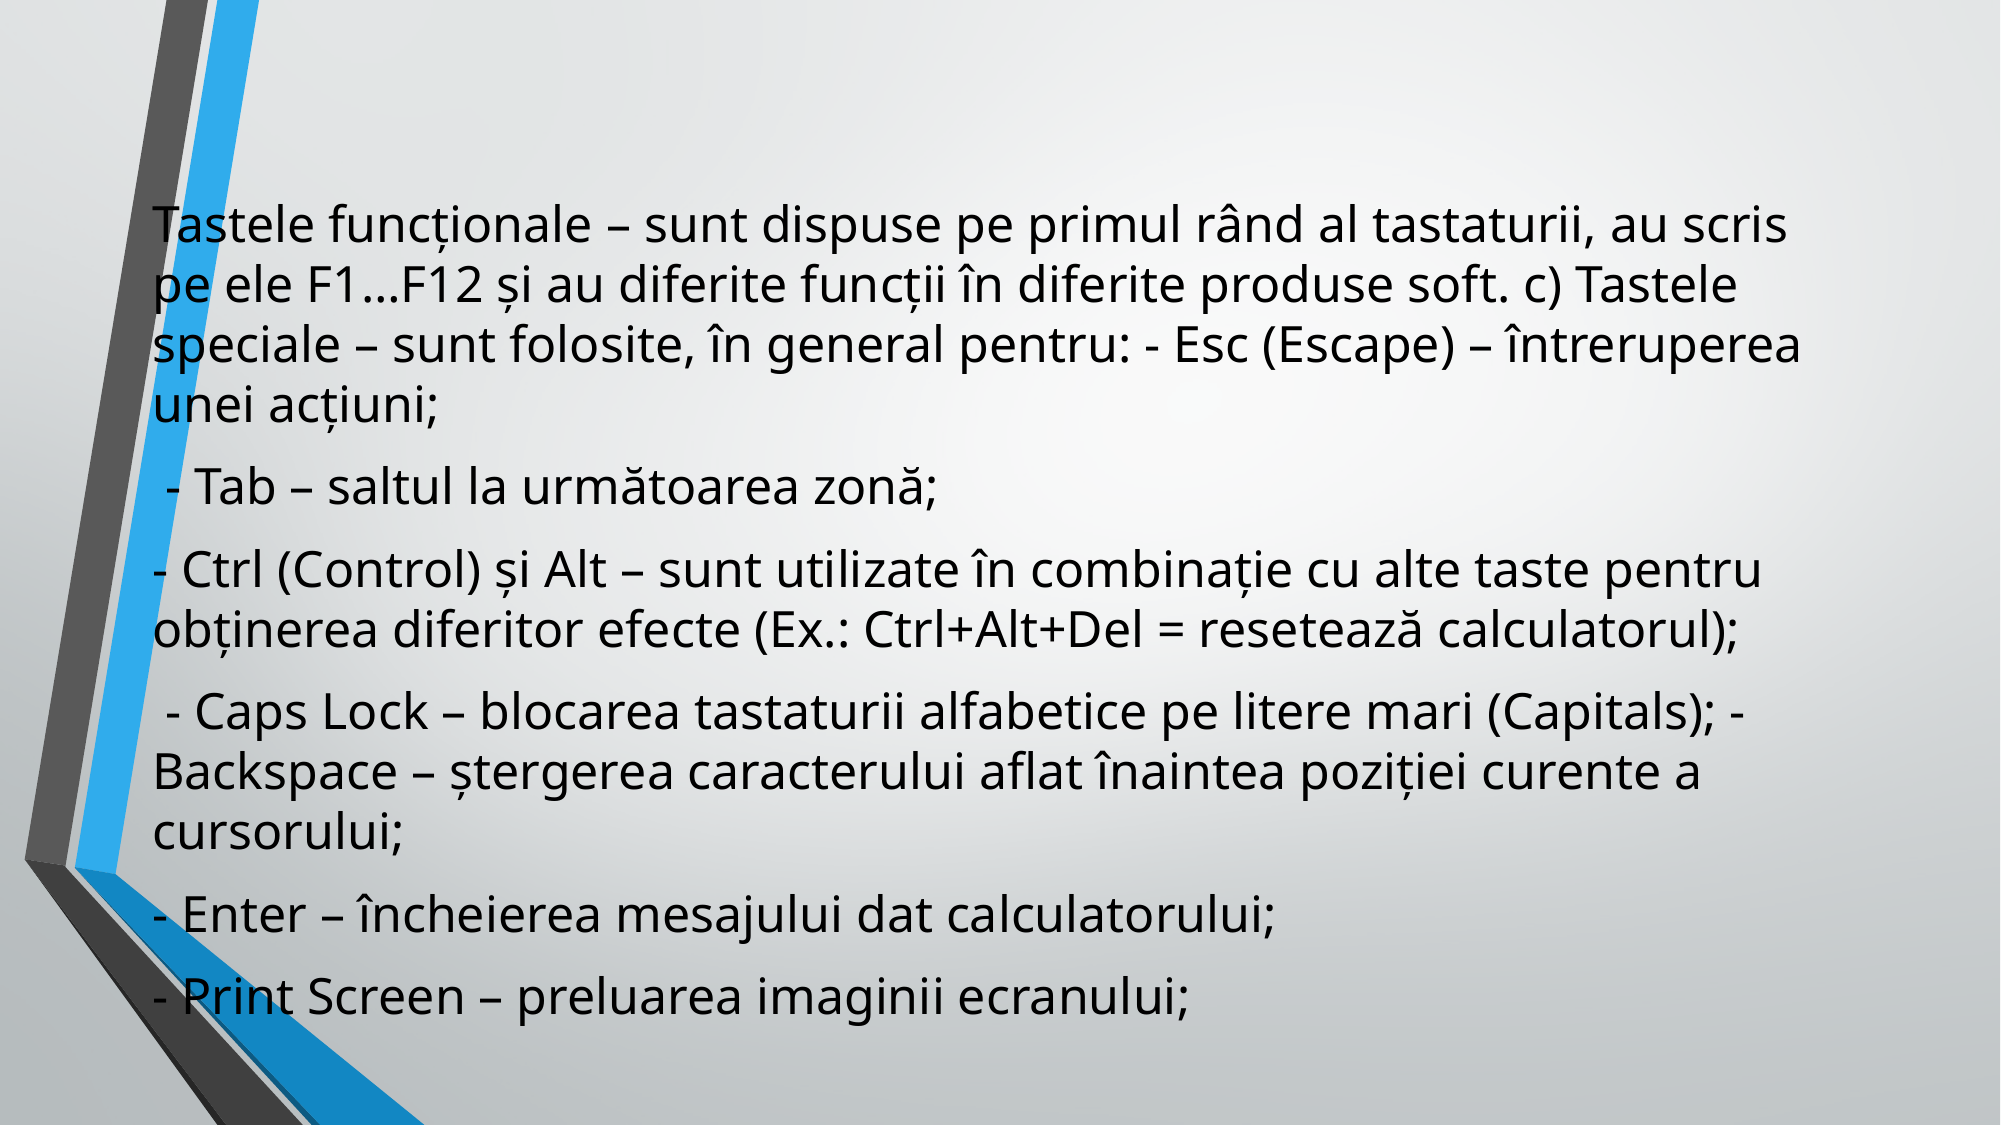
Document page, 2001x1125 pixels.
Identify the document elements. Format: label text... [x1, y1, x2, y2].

list Tastele funcţionale – sunt dispuse pe primul rând al tastaturii, au scris pe ele F1…F12 şi au diferite funcţii în diferite produse soft. c) Tastele speciale – sunt folosite, în general pentru: - Esc (Escape) – întreruperea unei acţiuni; - Tab – saltul la următoarea zonă; - Ctrl (Control) şi Alt – sunt utilizate în combinaţie cu alte taste pentru obţinerea diferitor efecte (Ex.: Ctrl+Alt+Del = resetează calculatorul); - Caps Lock – blocarea tastaturii alfabetice pe litere mari (Capitals); - Backspace – ştergerea caracterului aflat înaintea poziţiei curente a cursorului; - Enter – încheierea mesajului dat calculatorului; - Print Screen – preluarea imaginii ecranului; [137, 157, 1863, 1061]
